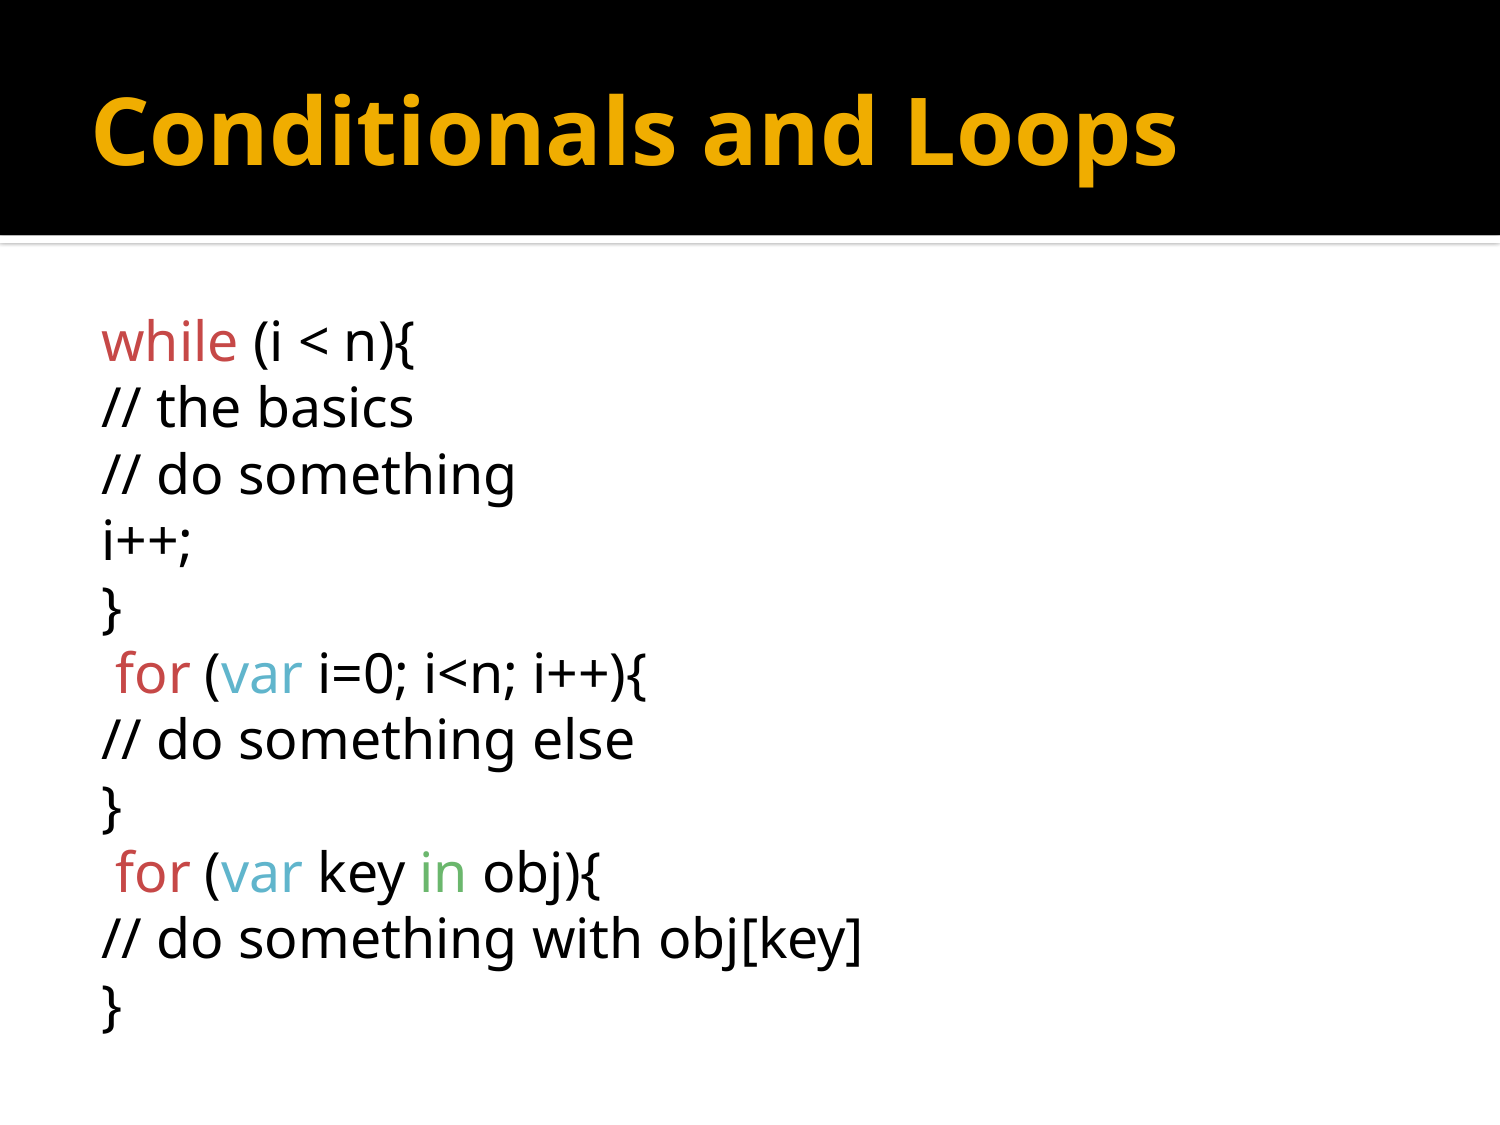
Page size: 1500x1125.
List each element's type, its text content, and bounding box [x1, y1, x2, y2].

list while (i < n){ // the basics // do something i++; } for (var i=0; i<n; i++){ // do something else } for (var key in obj){ // do something with obj[key] } [75, 291, 1425, 1050]
title Conditionals and Loops [75, 25, 1425, 231]
